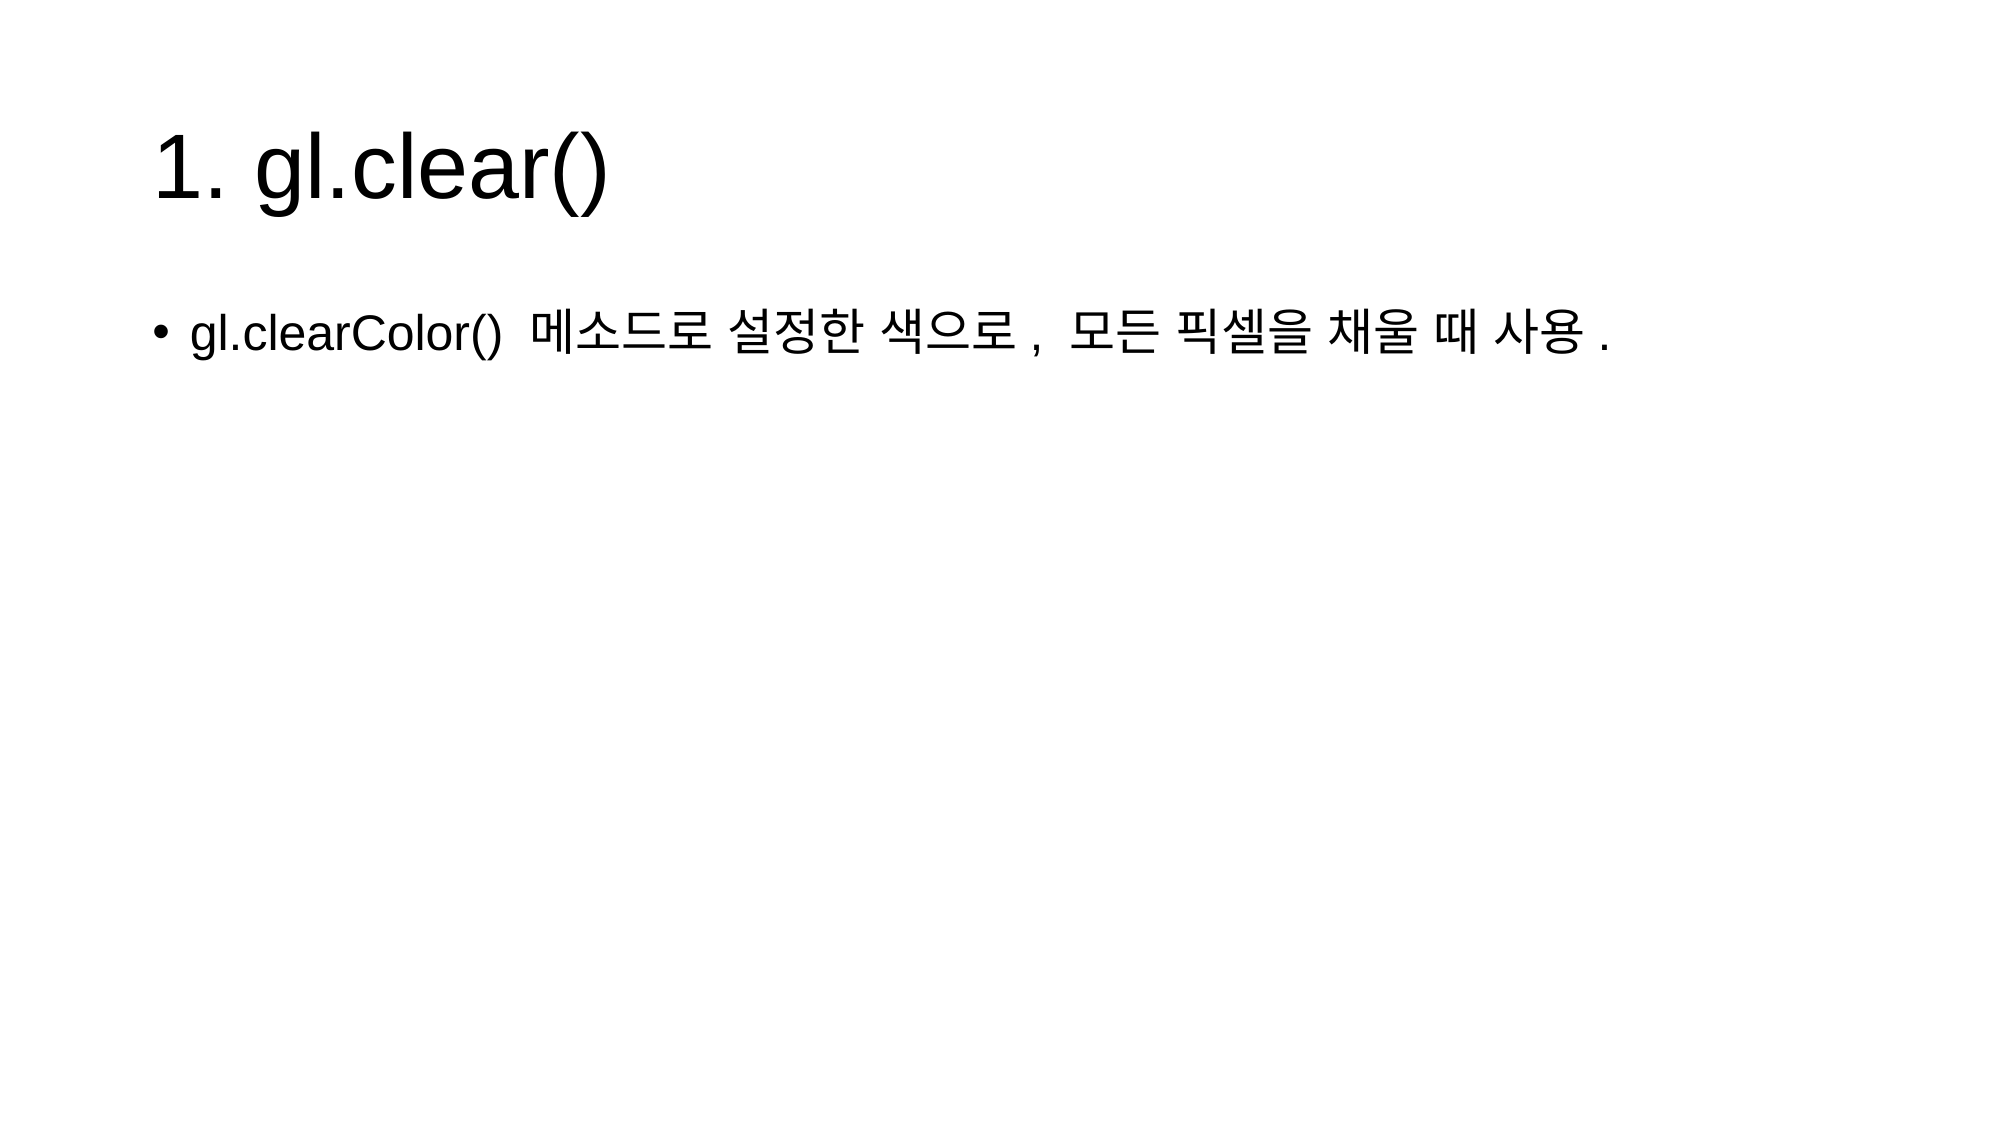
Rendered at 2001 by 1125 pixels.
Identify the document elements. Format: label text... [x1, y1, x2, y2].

list gl.clearColor() 메소드로 설정한 색으로, 모든 픽셀을 채울 때 사용. [137, 299, 1863, 1014]
title 1. gl.clear() [137, 59, 1863, 278]
